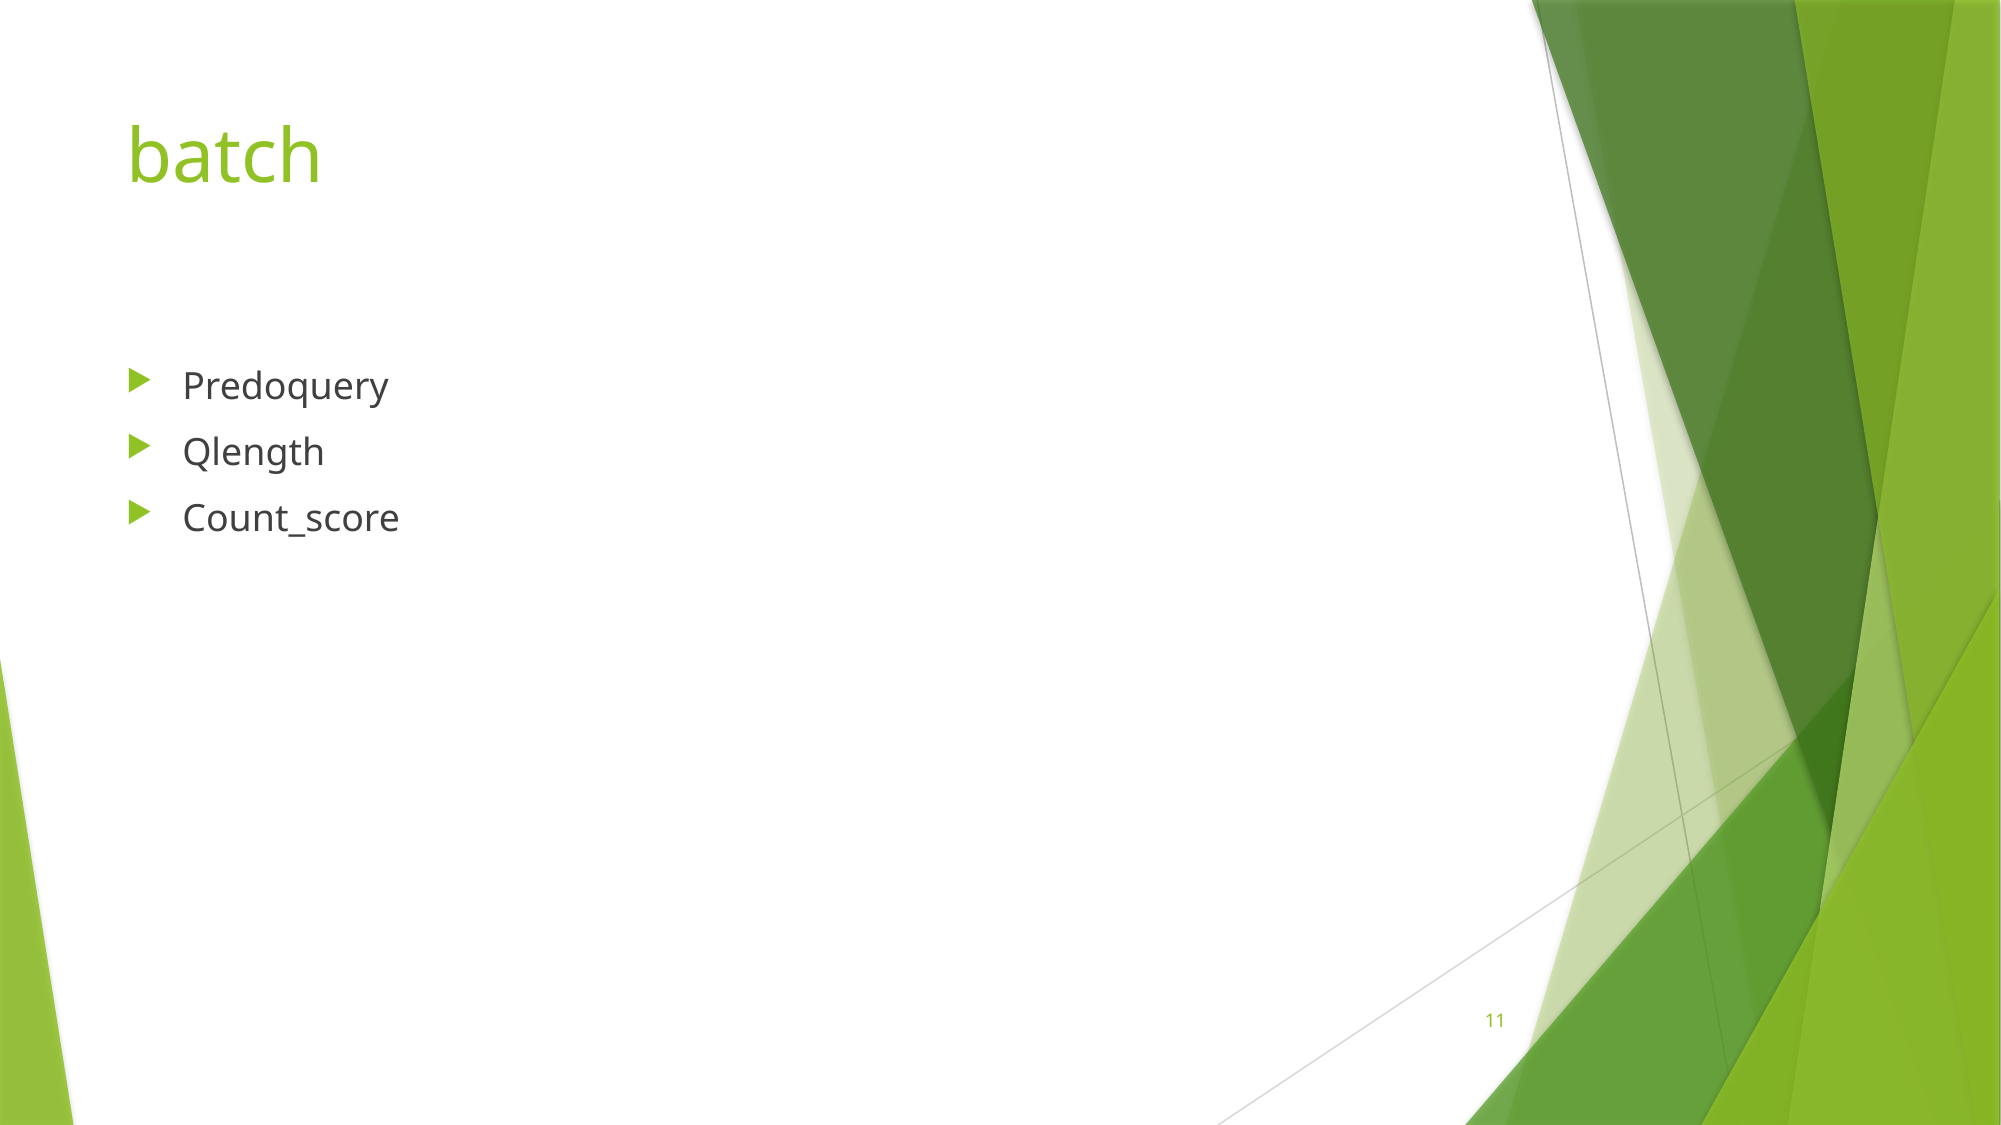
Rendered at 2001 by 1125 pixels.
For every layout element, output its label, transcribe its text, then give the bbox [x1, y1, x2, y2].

slide_number 11 [1409, 991, 1522, 1051]
title batch [111, 99, 1522, 317]
list Predoquery Qlength Count_score [111, 354, 1522, 992]
